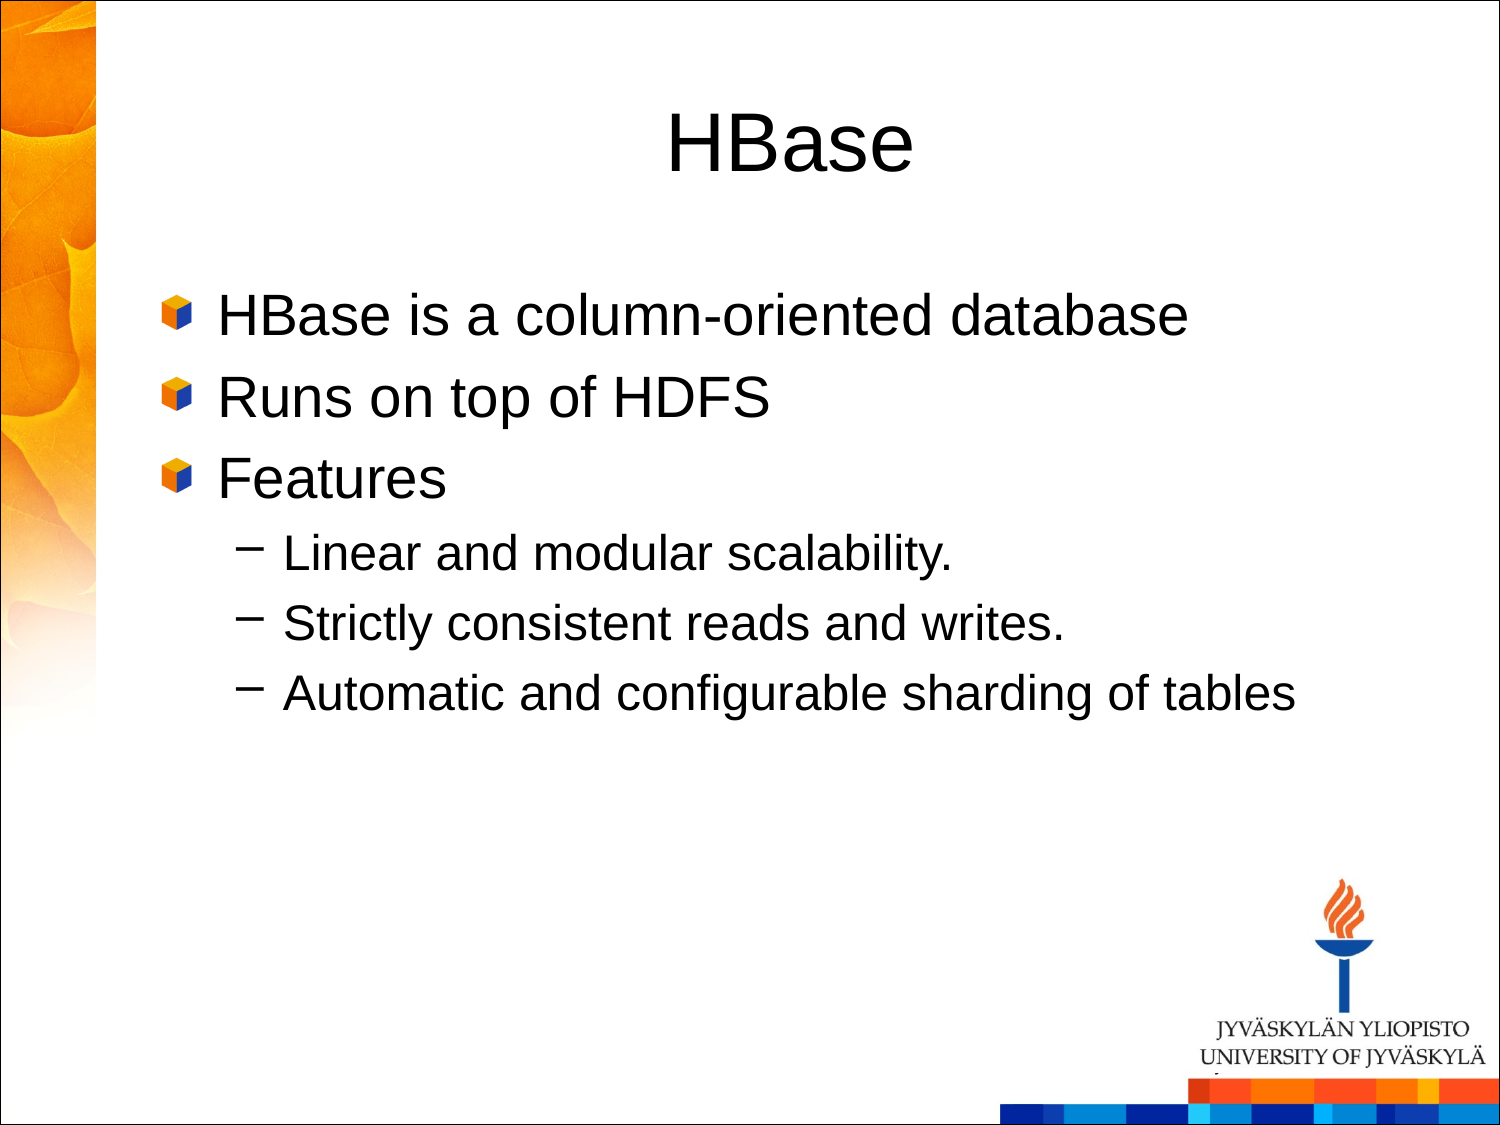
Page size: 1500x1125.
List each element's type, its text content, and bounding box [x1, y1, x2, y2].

picture [1, 1, 1499, 1124]
list HBase is a column-oriented database Runs on top of HDFS Features Linear and modular scalability. Strictly consistent reads and writes. Automatic and configurable sharding of tables [145, 269, 1436, 953]
title HBase [145, 44, 1436, 232]
